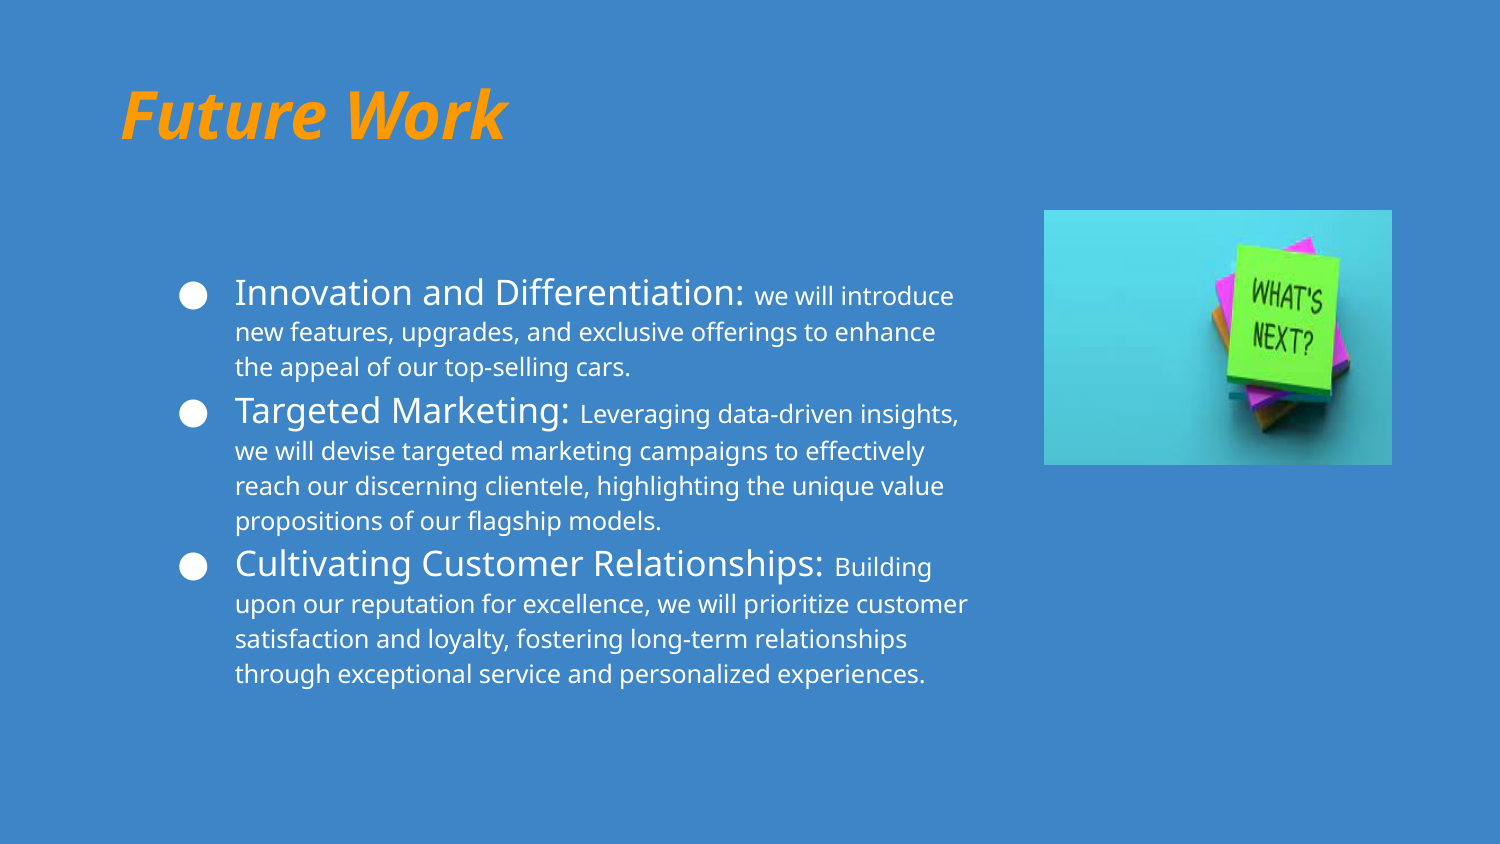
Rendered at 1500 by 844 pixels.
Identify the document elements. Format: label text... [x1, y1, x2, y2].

title Innovation and Differentiation: we will introduce new features, upgrades, and exclusive offerings to enhance the appeal of our top-selling cars. Targeted Marketing: Leveraging data-driven insights, we will devise targeted marketing campaigns to effectively reach our discerning clientele, highlighting the unique value propositions of our flagship models. Cultivating Customer Relationships: Building upon our reputation for excellence, we will prioritize customer satisfaction and loyalty, fostering long-term relationships through exceptional service and personalized experiences. [141, 174, 995, 742]
picture [1043, 209, 1392, 466]
title Future Work [105, 57, 1194, 184]
